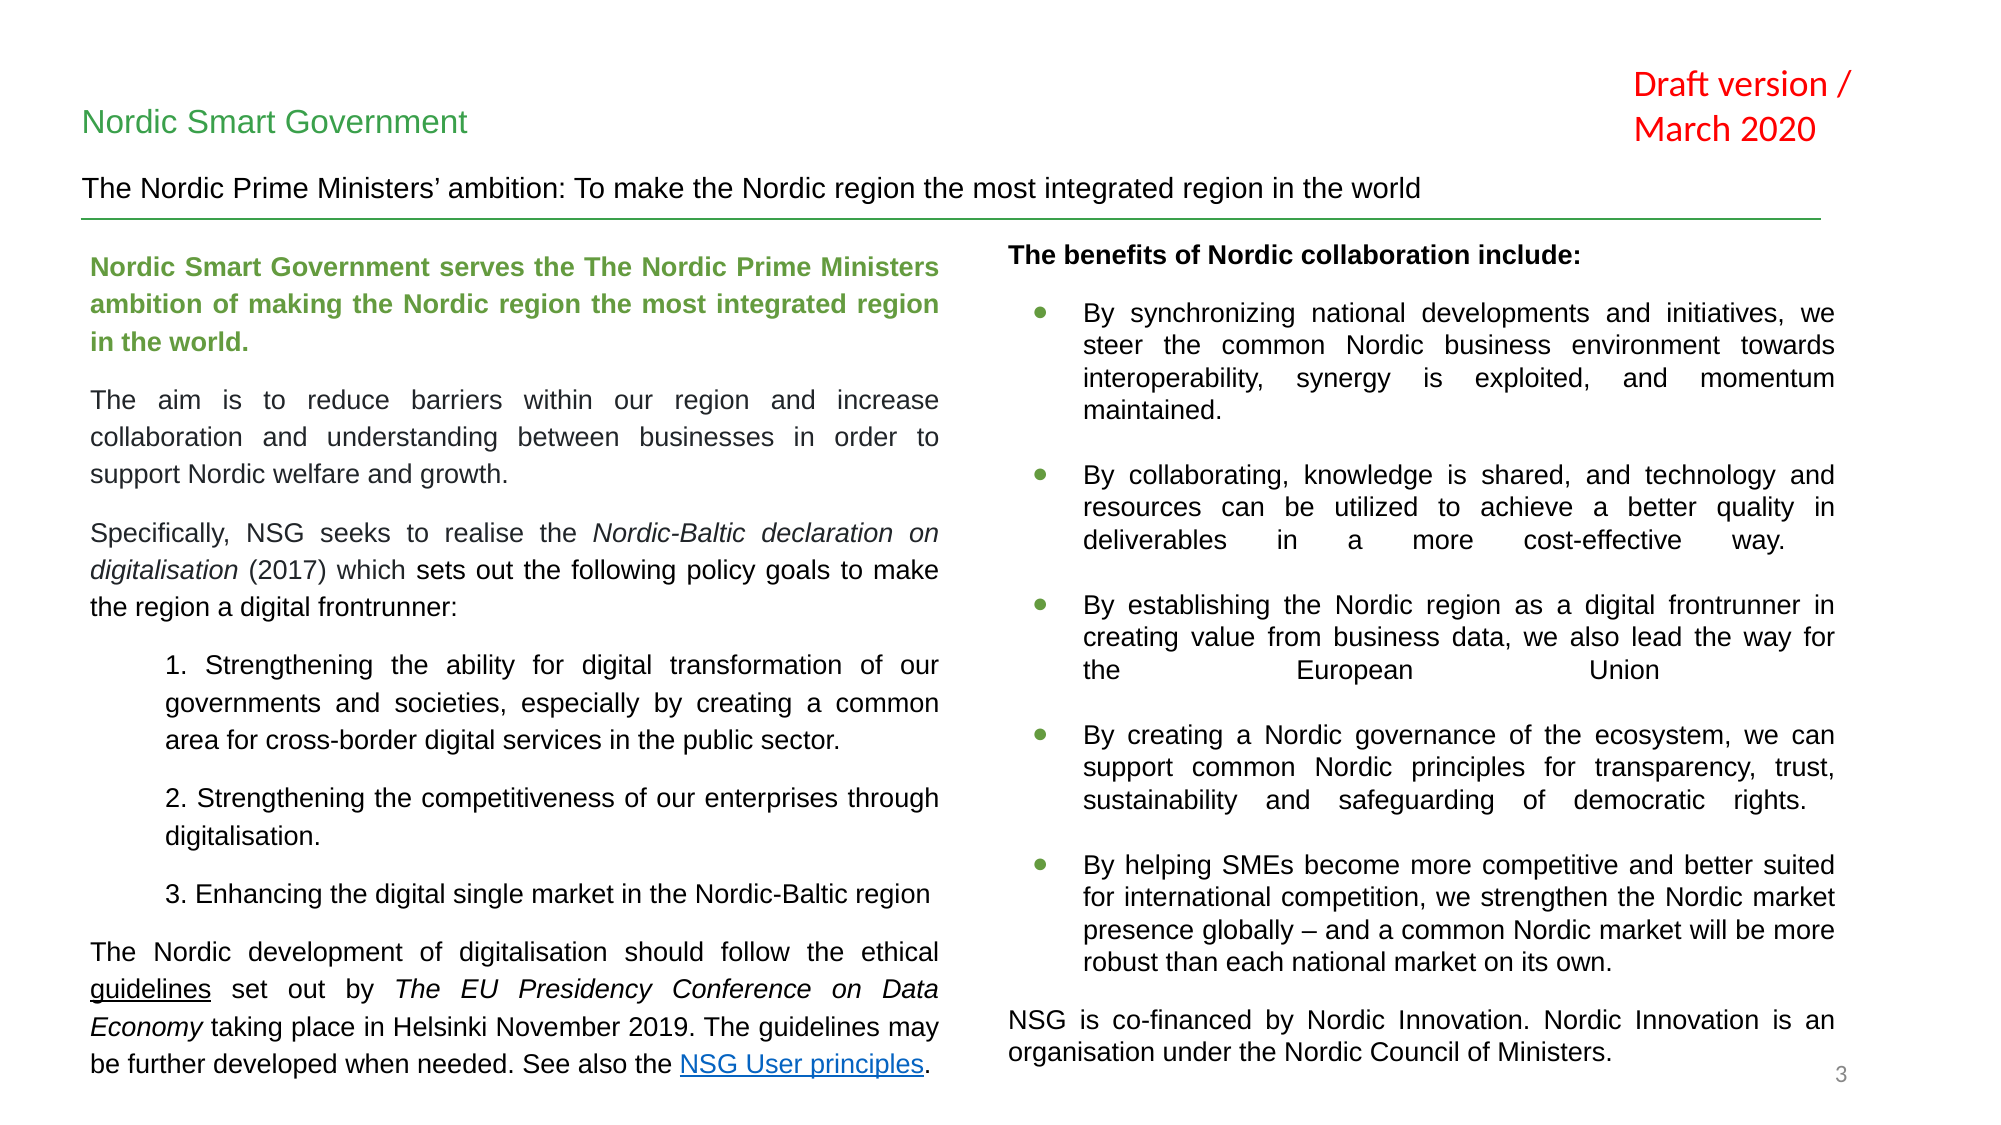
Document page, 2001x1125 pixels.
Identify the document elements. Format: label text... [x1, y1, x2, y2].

text_box Nordic Smart Government The Nordic Prime Ministers’ ambition: To make the Nordic region the most integrated region in the world [66, 92, 1948, 219]
text_box Draft version / March 2020 [1618, 51, 1922, 92]
list Nordic Smart Government serves the The Nordic Prime Ministers ambition of making the Nordic region the most integrated region in the world. The aim is to reduce barriers within our region and increase collaboration and understanding between businesses in order to support Nordic welfare and growth. Specifically, NSG seeks to realise the Nordic-Baltic declaration on digitalisation (2017) which sets out the following policy goals to make the region a digital frontrunner: 1. Strengthening the ability for digital transformation of our governments and societies, especially by creating a common area for cross-border digital services in the public sector. 2. Strengthening the competitiveness of our enterprises through digitalisation. 3. Enhancing the digital single market in the Nordic-Baltic region The Nordic development of digitalisation should follow the ethical guidelines set out by The EU Presidency Conference on Data Economy taking place in Helsinki November 2019. The guidelines may be further developed when needed. See also the NSG User principles. [75, 236, 954, 1031]
text_box The benefits of Nordic collaboration include: By synchronizing national developments and initiatives, we steer the common Nordic business environment towards interoperability, synergy is exploited, and momentum maintained. By collaborating, knowledge is shared, and technology and resources can be utilized to achieve a better quality in deliverables in a more cost-effective way. By establishing the Nordic region as a digital frontrunner in creating value from business data, we also lead the way for the European Union By creating a Nordic governance of the ecosystem, we can support common Nordic principles for transparency, trust, sustainability and safeguarding of democratic rights. By helping SMEs become more competitive and better suited for international competition, we strengthen the Nordic market presence globally – and a common Nordic market will be more robust than each national market on its own. NSG is co-financed by Nordic Innovation. Nordic Innovation is an organisation under the Nordic Council of Ministers. [993, 230, 1850, 927]
slide_number ‹#› [1412, 1042, 1863, 1103]
